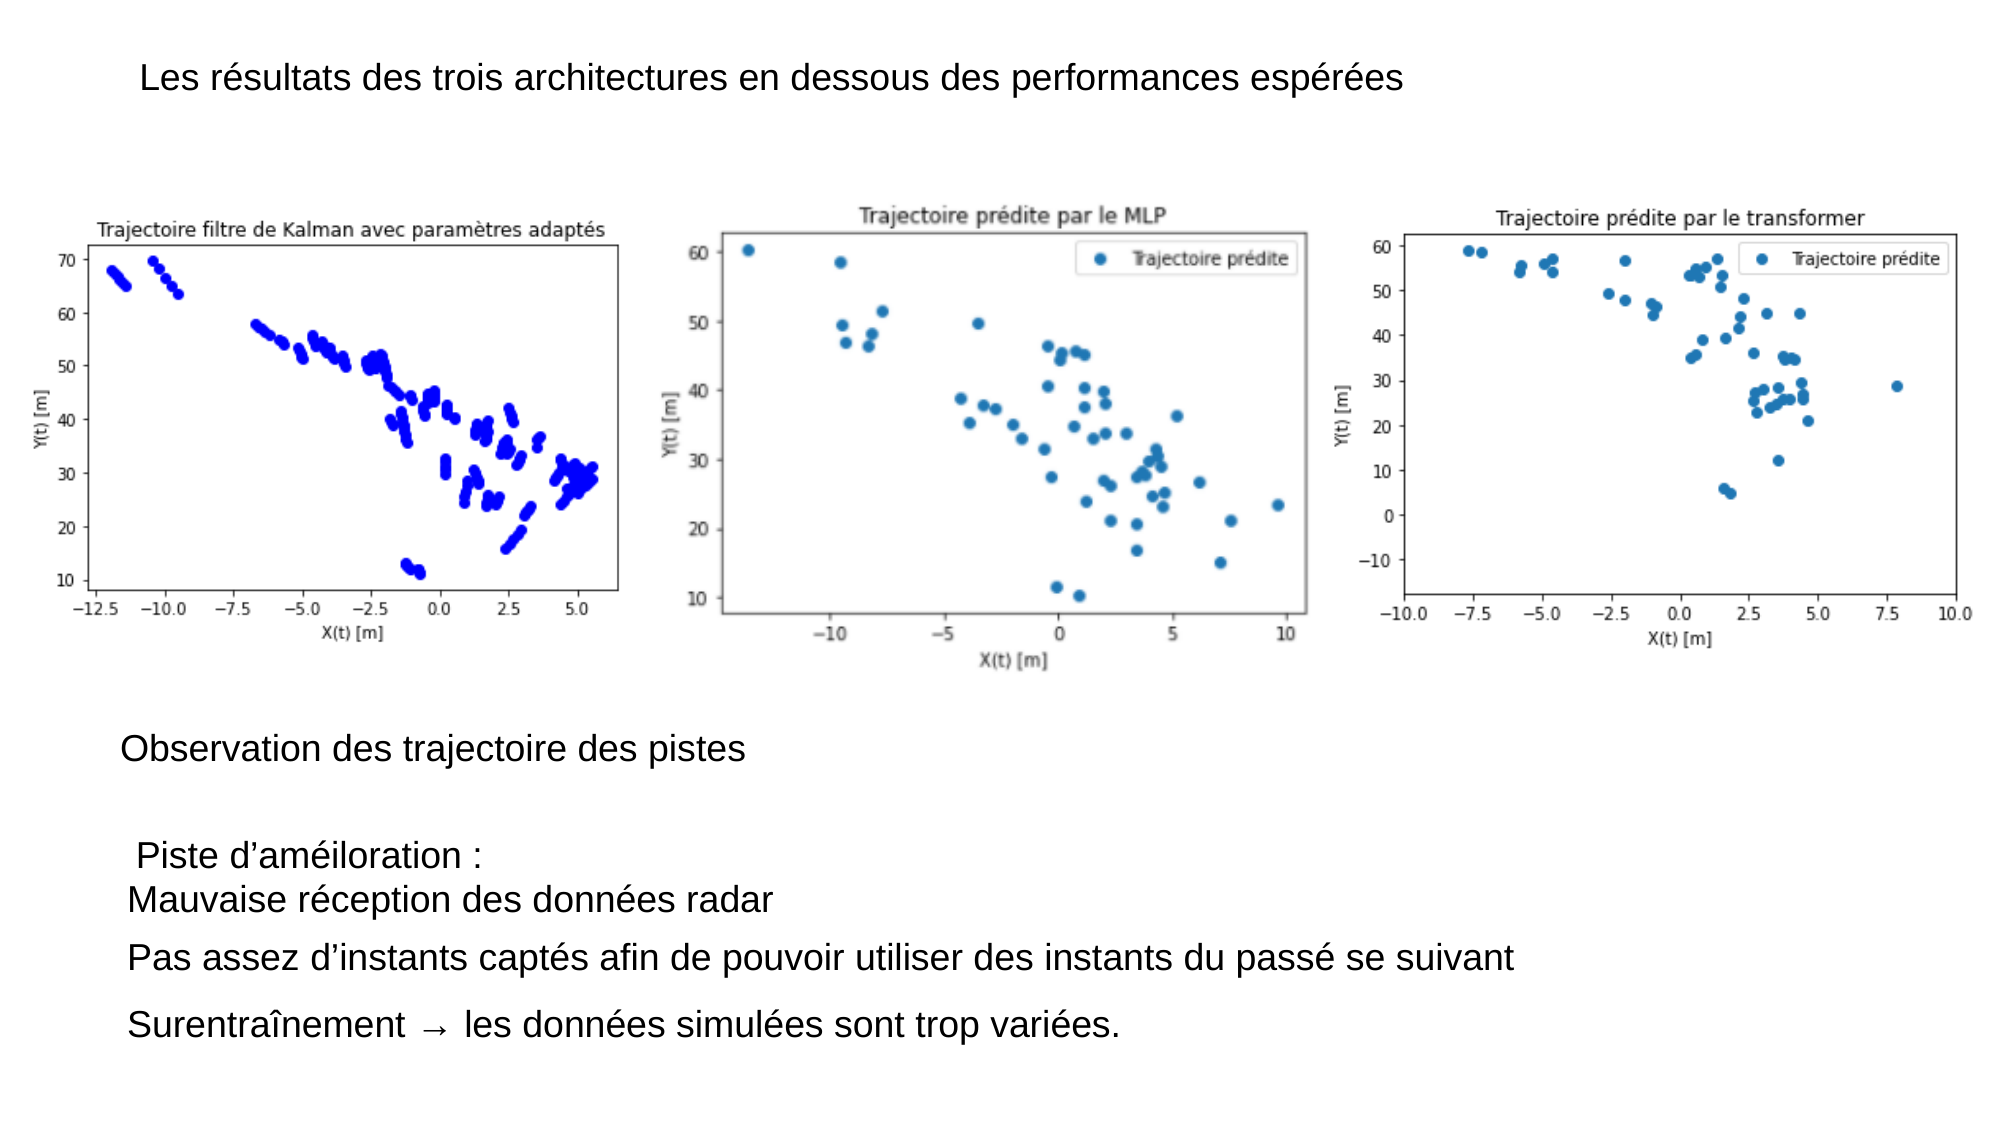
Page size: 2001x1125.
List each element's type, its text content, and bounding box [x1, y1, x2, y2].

text_box Pas assez d’instants captés afin de pouvoir utiliser des instants du passé se suivant [112, 925, 1794, 1025]
text_box Piste d’améiloration : [121, 823, 824, 881]
picture [633, 196, 1989, 692]
picture [23, 210, 627, 650]
text_box Les résultats des trois architectures en dessous des performances espérées [124, 45, 1552, 145]
text_box Surentraînement → les données simulées sont trop variées. [112, 992, 1529, 1092]
text_box Mauvaise réception des données radar [112, 867, 850, 925]
text_box Observation des trajectoire des pistes [105, 716, 1106, 773]
